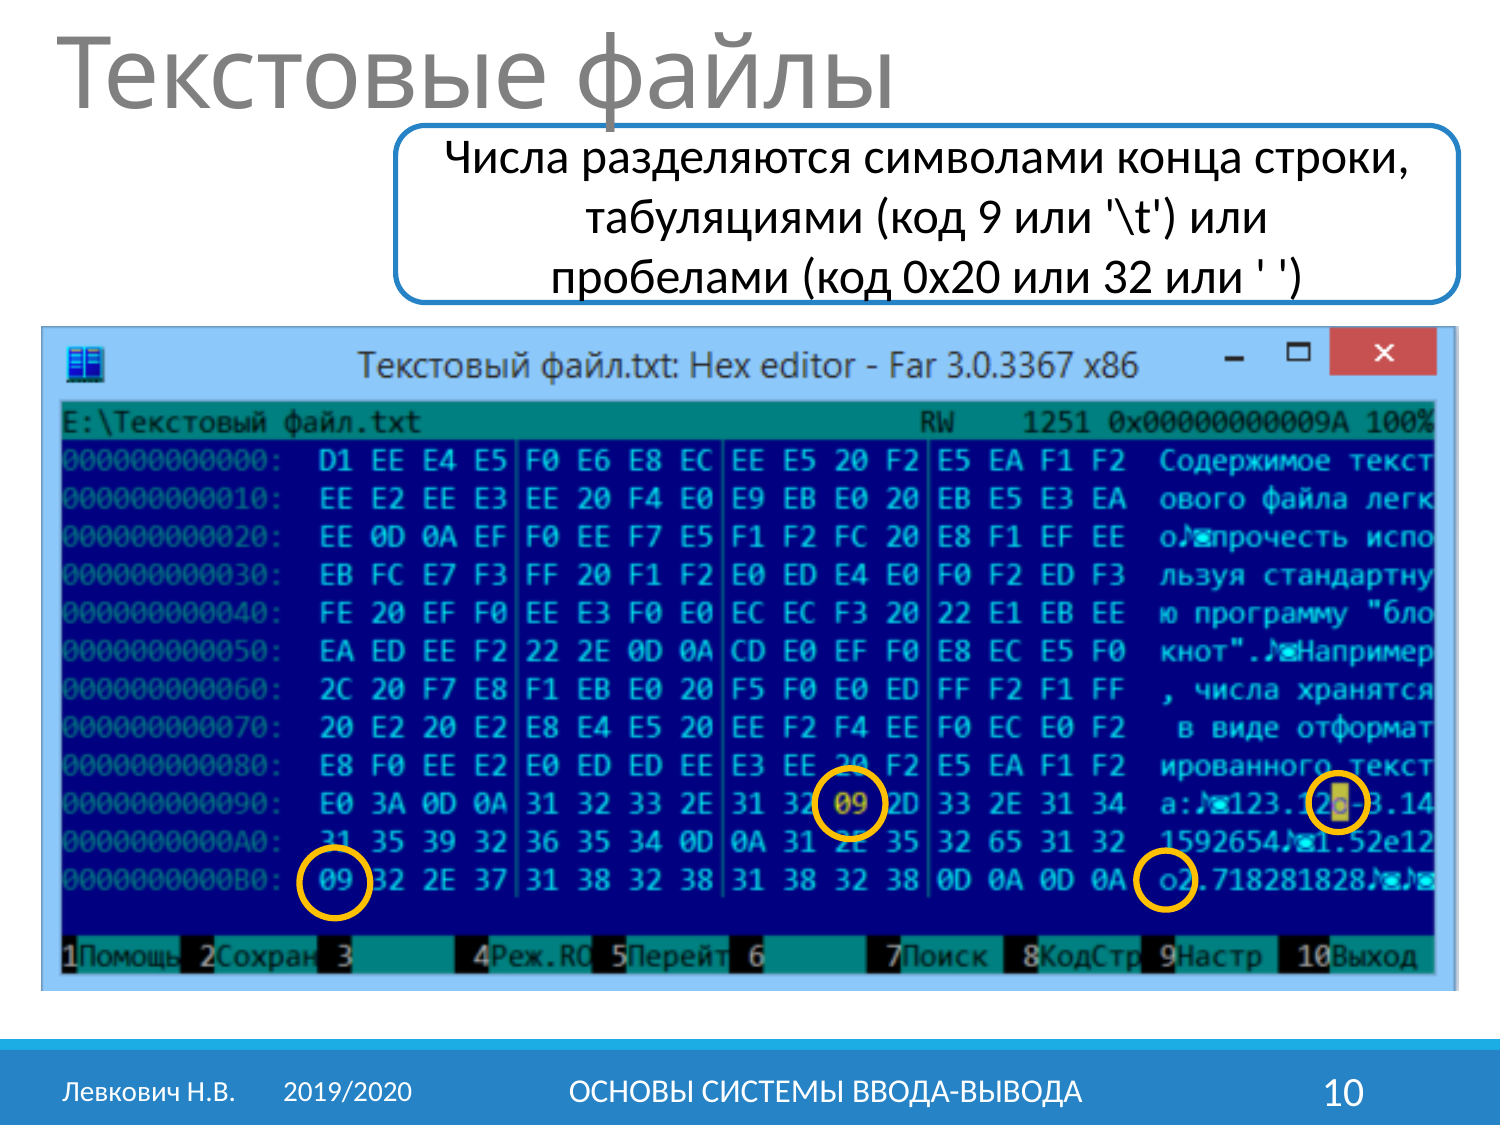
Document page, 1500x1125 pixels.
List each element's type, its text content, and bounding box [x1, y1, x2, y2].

slide_number 10 [1218, 1059, 1380, 1120]
text_box Текстовые файлы [41, 19, 1424, 149]
slide_number Левкович Н.В. 2019/2020 [47, 1059, 440, 1120]
picture [40, 325, 1460, 992]
footer ОСНОВЫ СИСТЕМЫ ВВОДА-ВЫВОДА [453, 1059, 1199, 1120]
text_box Числа разделяются символами конца строки, табуляциями (код 9 или '\t') или пробелами (код 0x20 или 32 или ' ') [394, 124, 1460, 304]
